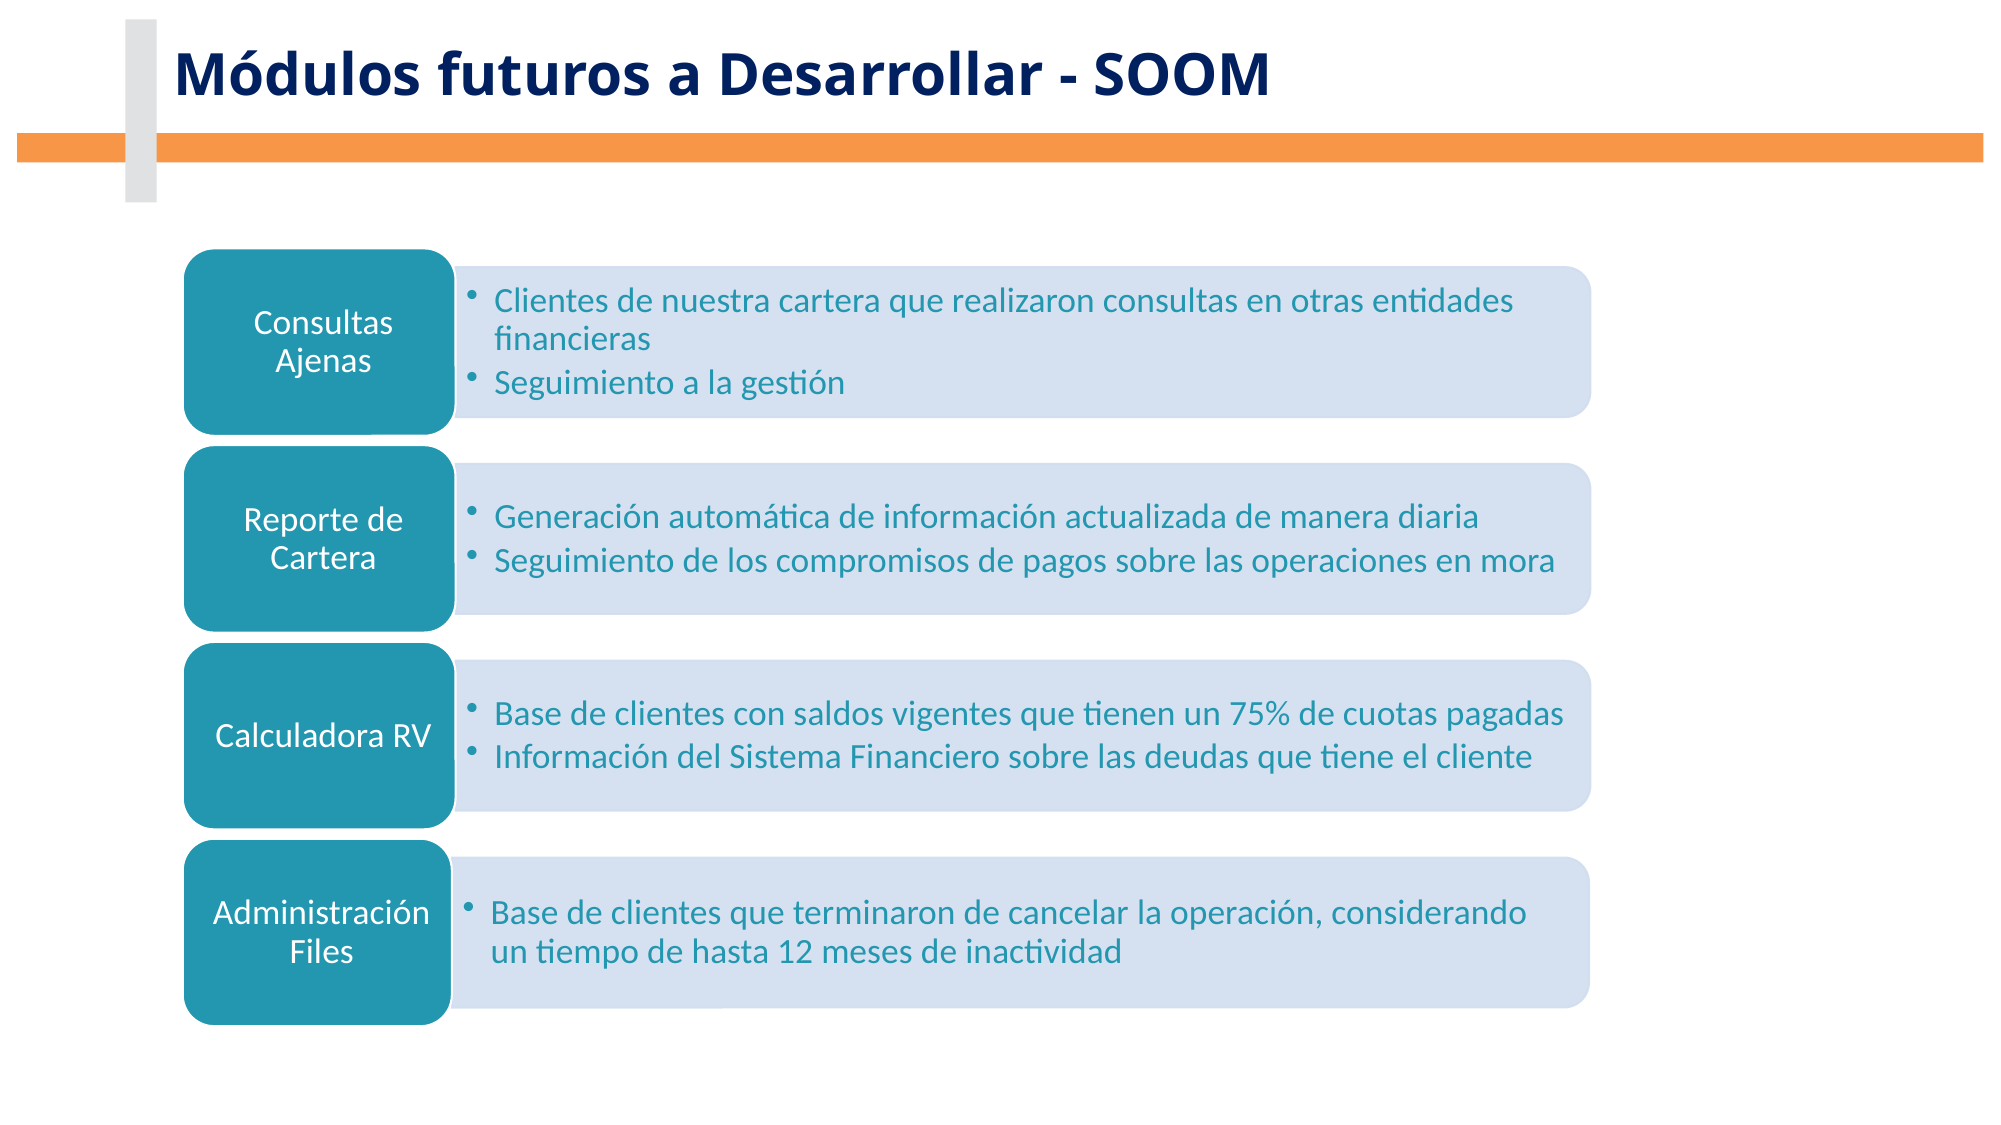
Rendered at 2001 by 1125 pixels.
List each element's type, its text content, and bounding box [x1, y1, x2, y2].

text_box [0, 247, 1774, 1027]
text_box [17, 133, 125, 163]
title Módulos futuros a Desarrollar - SOOM [158, 20, 1884, 133]
text_box [125, 19, 157, 203]
text_box [157, 133, 1984, 163]
